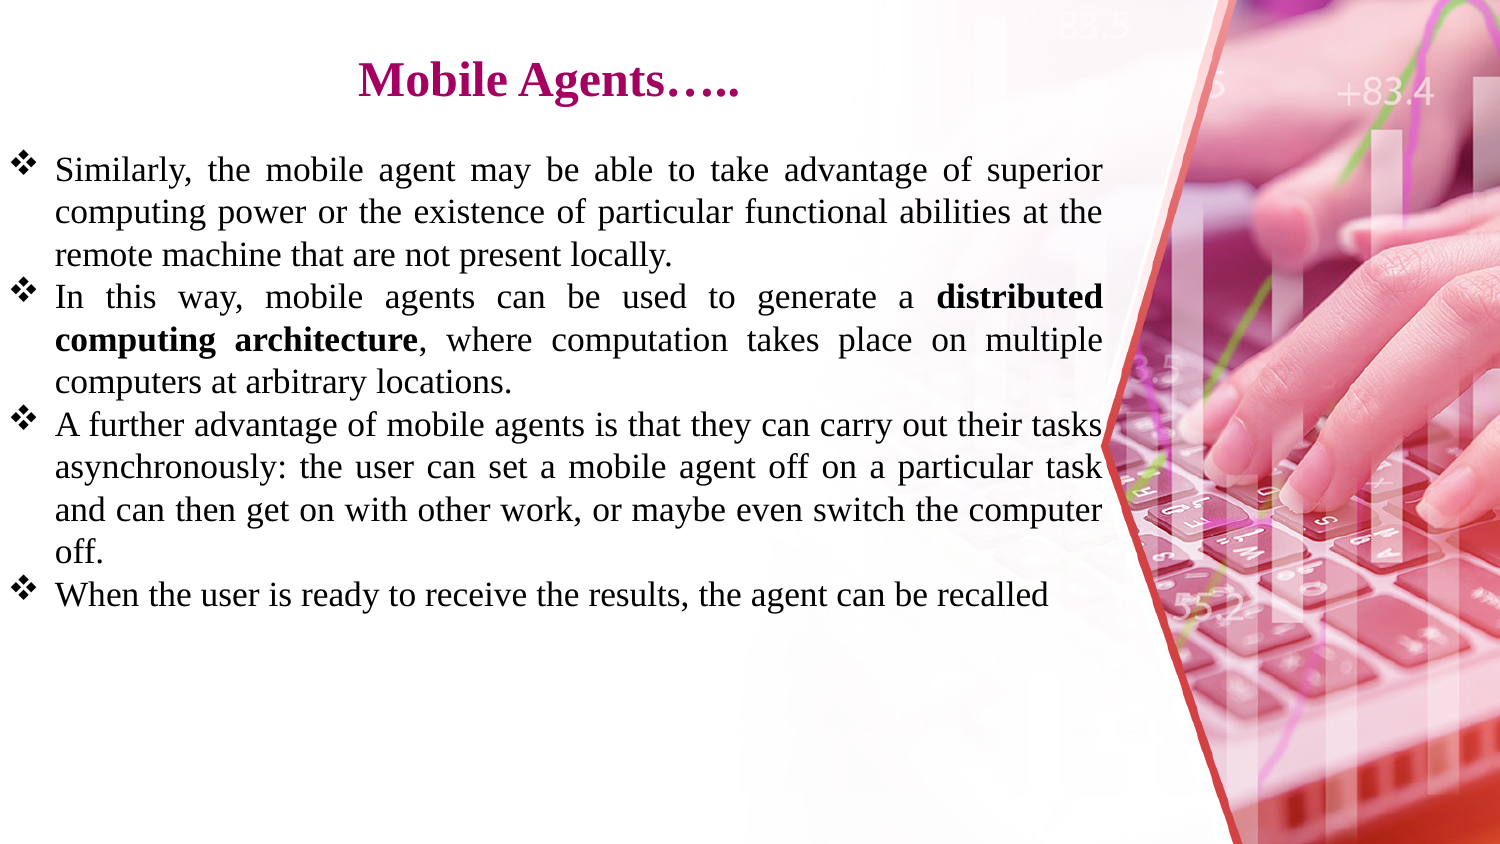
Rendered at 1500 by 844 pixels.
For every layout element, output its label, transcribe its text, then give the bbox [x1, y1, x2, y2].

text_box Mobile Agents….. [343, 39, 768, 114]
text_box Similarly, the mobile agent may be able to take advantage of superior computing power or the existence of particular functional abilities at the remote machine that are not present locally. In this way, mobile agents can be used to generate a distributed computing architecture, where computation takes place on multiple computers at arbitrary locations. A further advantage of mobile agents is that they can carry out their tasks asynchronously: the user can set a mobile agent off on a particular task and can then get on with other work, or maybe even switch the computer off. When the user is ready to receive the results, the agent can be recalled [0, 138, 1119, 621]
picture [0, 0, 1500, 844]
